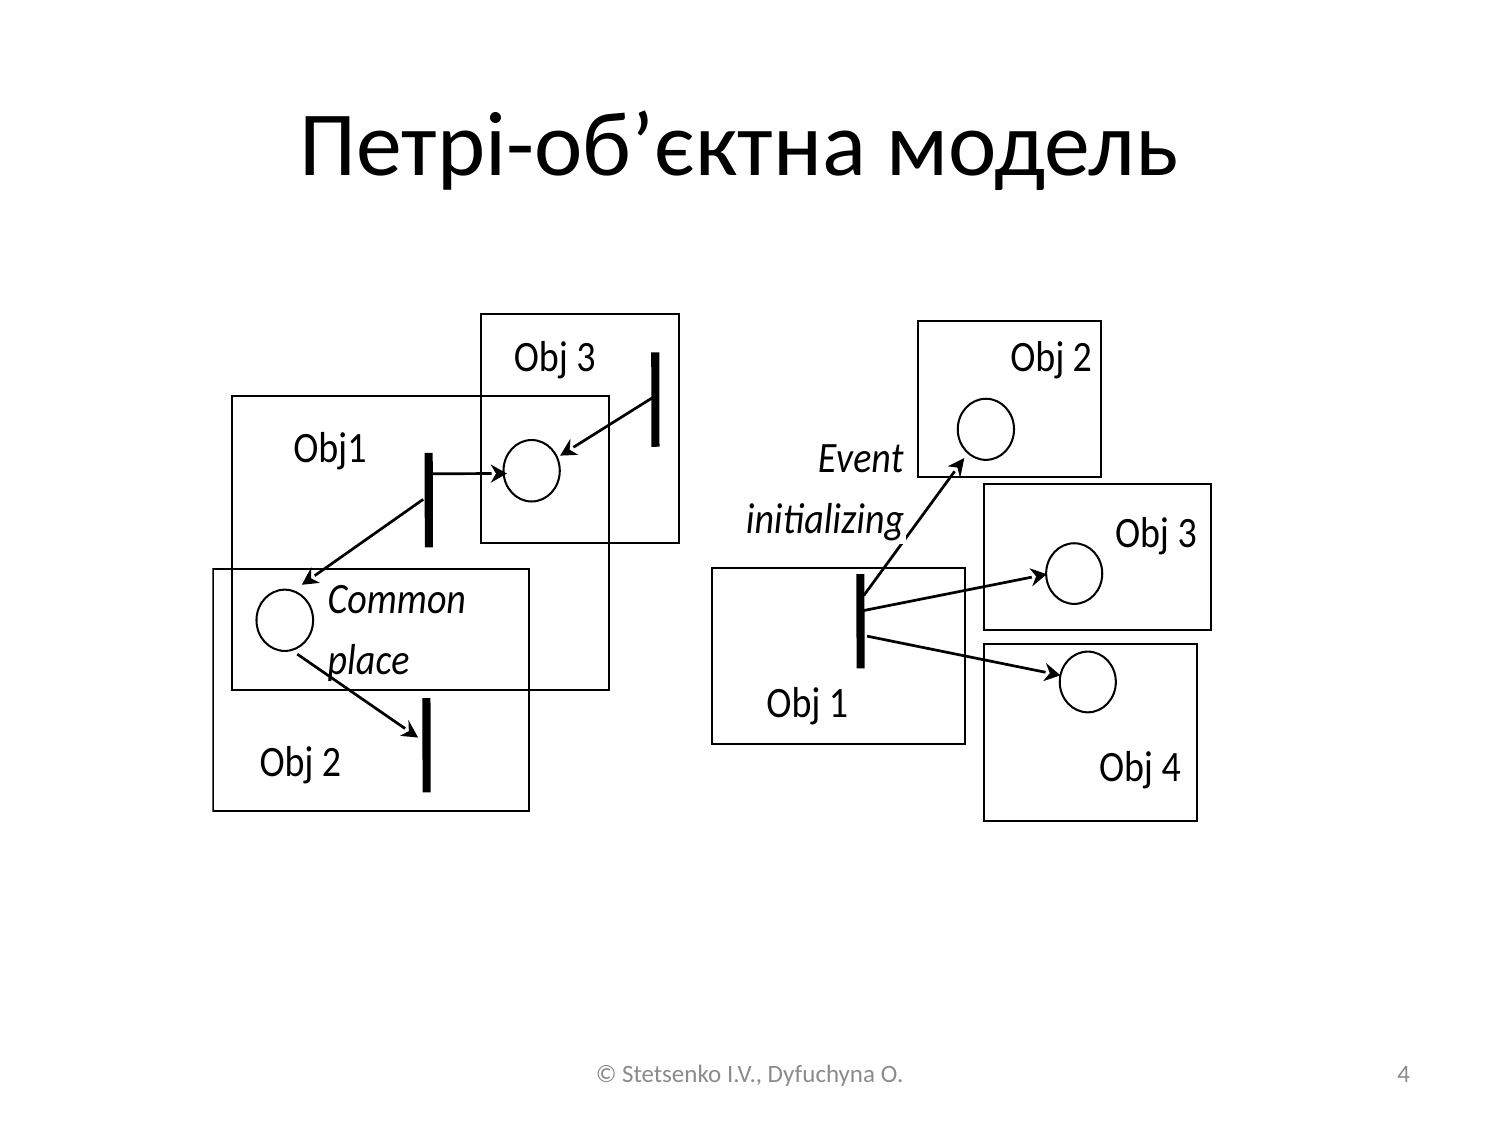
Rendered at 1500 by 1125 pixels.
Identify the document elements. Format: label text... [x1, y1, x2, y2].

footer © Stetsenko I.V., Dyfuchyna O. [512, 1042, 988, 1103]
slide_number 4 [1074, 1042, 1425, 1103]
title Петрі-об’єктна модель [75, 45, 1425, 233]
picture [212, 312, 1214, 825]
